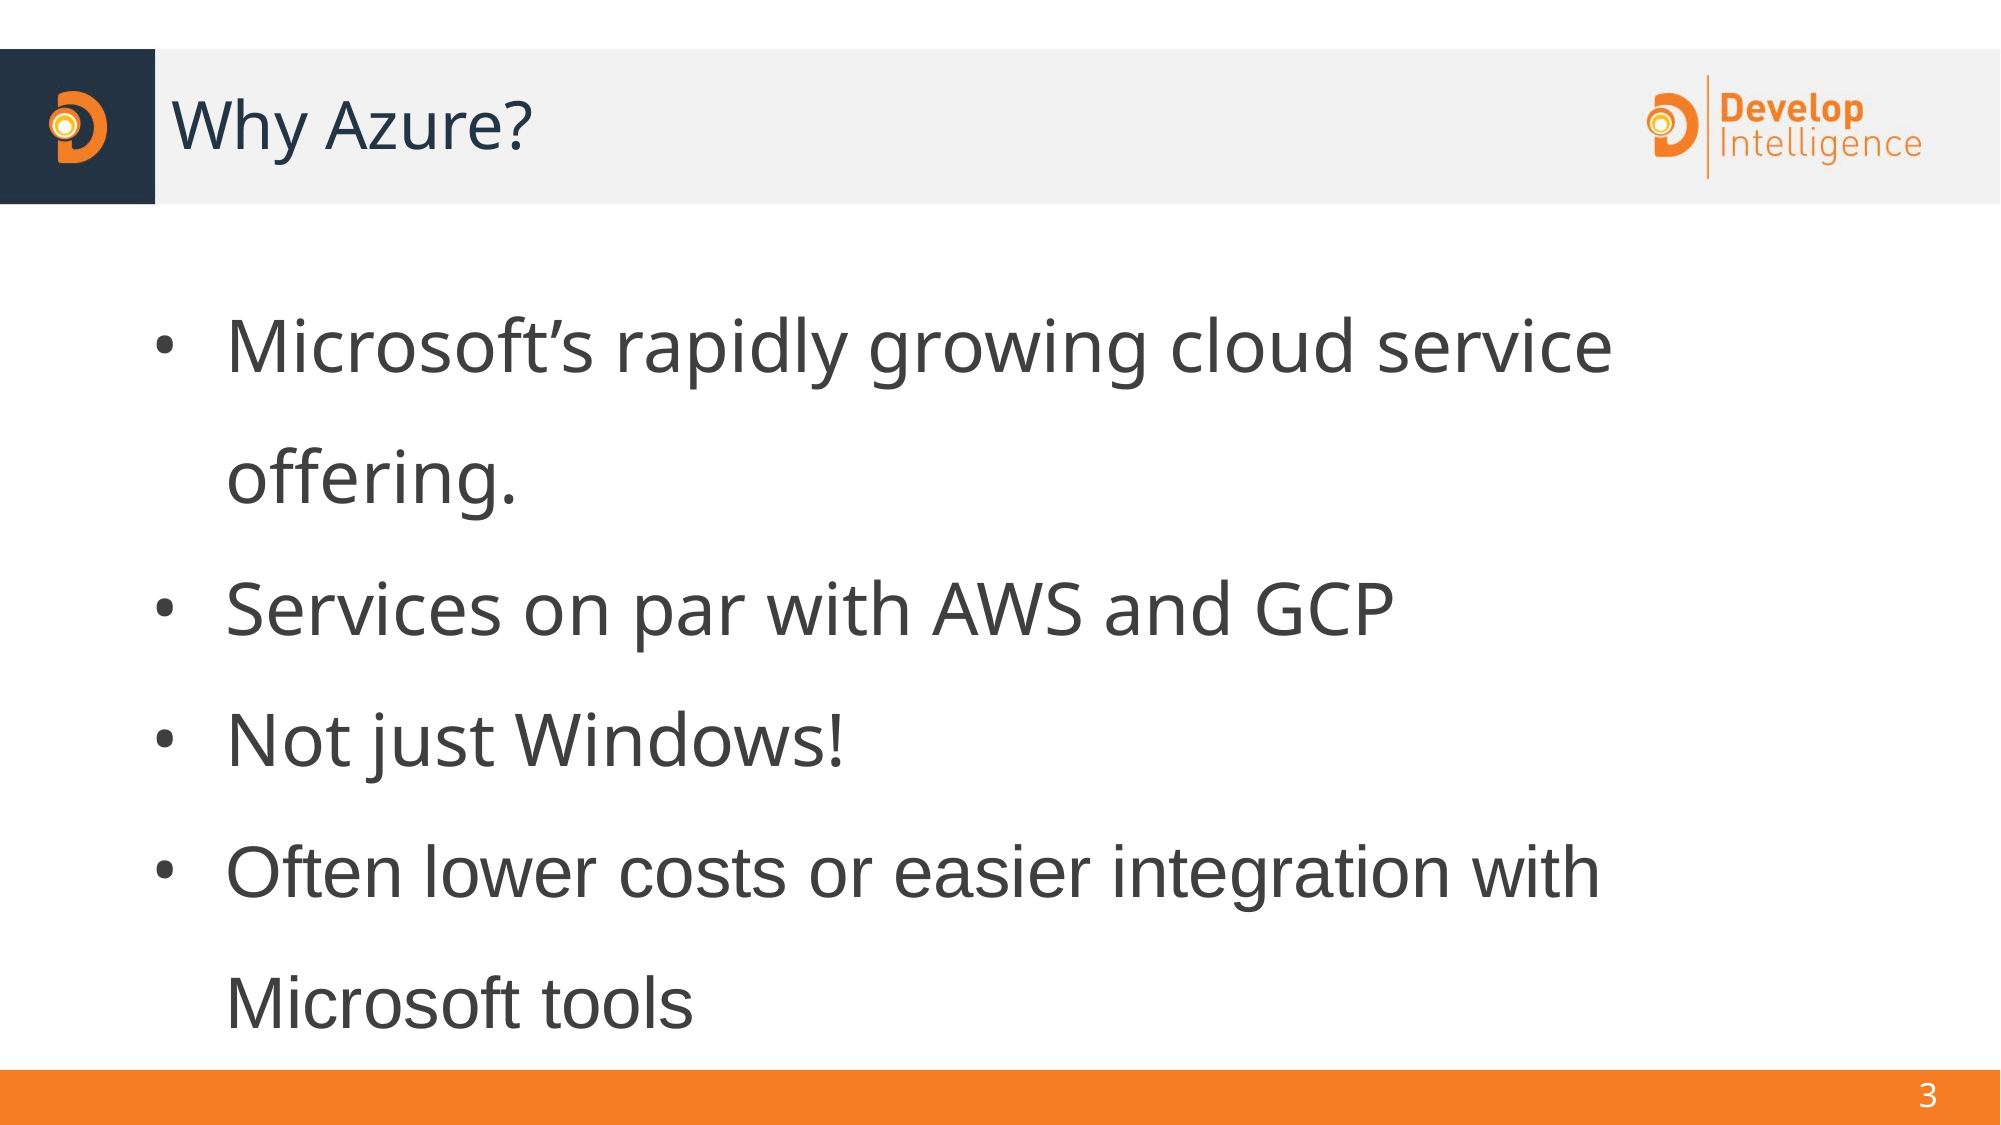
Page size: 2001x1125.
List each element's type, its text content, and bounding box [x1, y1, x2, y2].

picture [0, 0, 2001, 1125]
text_box <number> [1860, 1072, 1997, 1122]
text_box Why Azure? [156, 53, 1999, 202]
text_box Microsoft’s rapidly growing cloud service offering. Services on par with AWS and GCP Not just Windows! Often lower costs or easier integration with Microsoft tools [135, 248, 1861, 1016]
